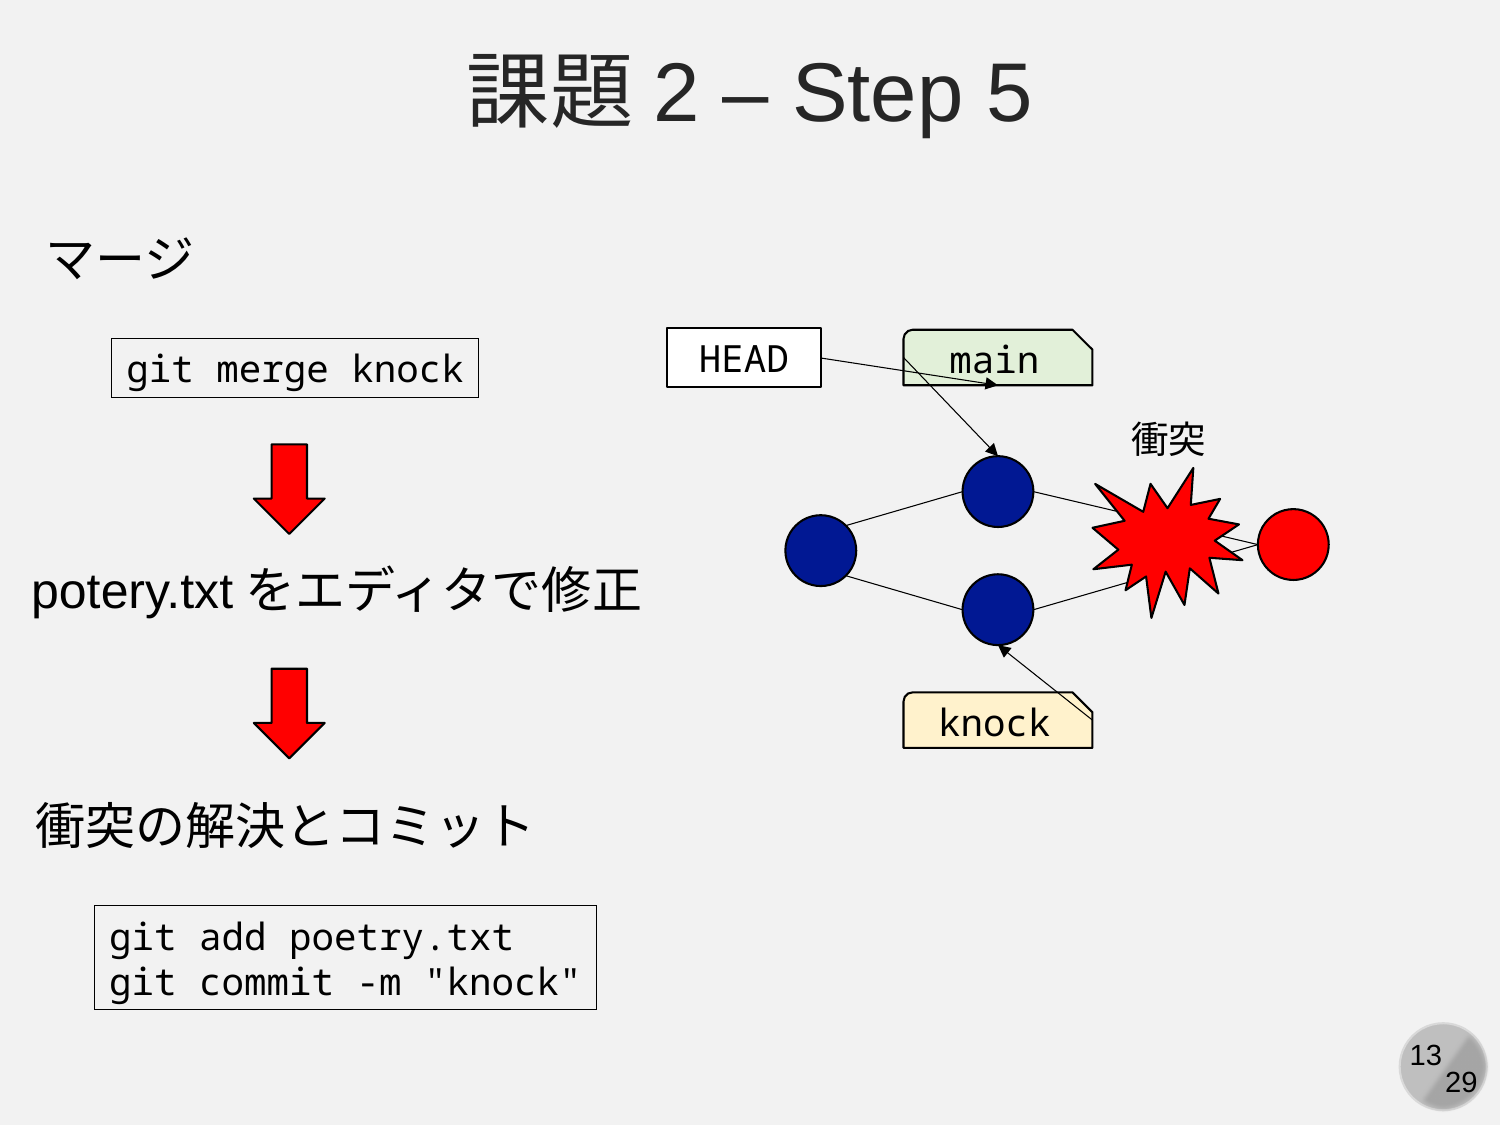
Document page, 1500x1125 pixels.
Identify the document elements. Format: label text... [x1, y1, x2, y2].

text_box [961, 455, 1035, 529]
text_box [1147, 482, 1157, 491]
text_box HEAD [666, 327, 822, 388]
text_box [1033, 544, 1258, 610]
text_box [252, 443, 326, 535]
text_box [845, 491, 963, 526]
text_box potery.txtをエディタで修正 [16, 550, 657, 626]
text_box [1149, 610, 1155, 619]
text_box [1258, 508, 1330, 582]
text_box git add poetry.txt git commit -m "knock" [94, 905, 597, 1010]
text_box [961, 573, 1035, 647]
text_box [845, 575, 963, 610]
text_box 衝突 [1116, 408, 1222, 469]
text_box git merge knock [111, 338, 479, 398]
list 課題2 – Step 5 [0, 31, 1500, 155]
text_box main [902, 328, 1094, 387]
text_box [1177, 469, 1195, 491]
text_box マージ [30, 219, 210, 295]
text_box [784, 514, 858, 588]
text_box knock [902, 691, 1094, 749]
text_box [1033, 491, 1258, 544]
text_box [1094, 482, 1110, 491]
text_box [252, 667, 326, 760]
text_box 衝突の解決とコミット [20, 786, 551, 862]
